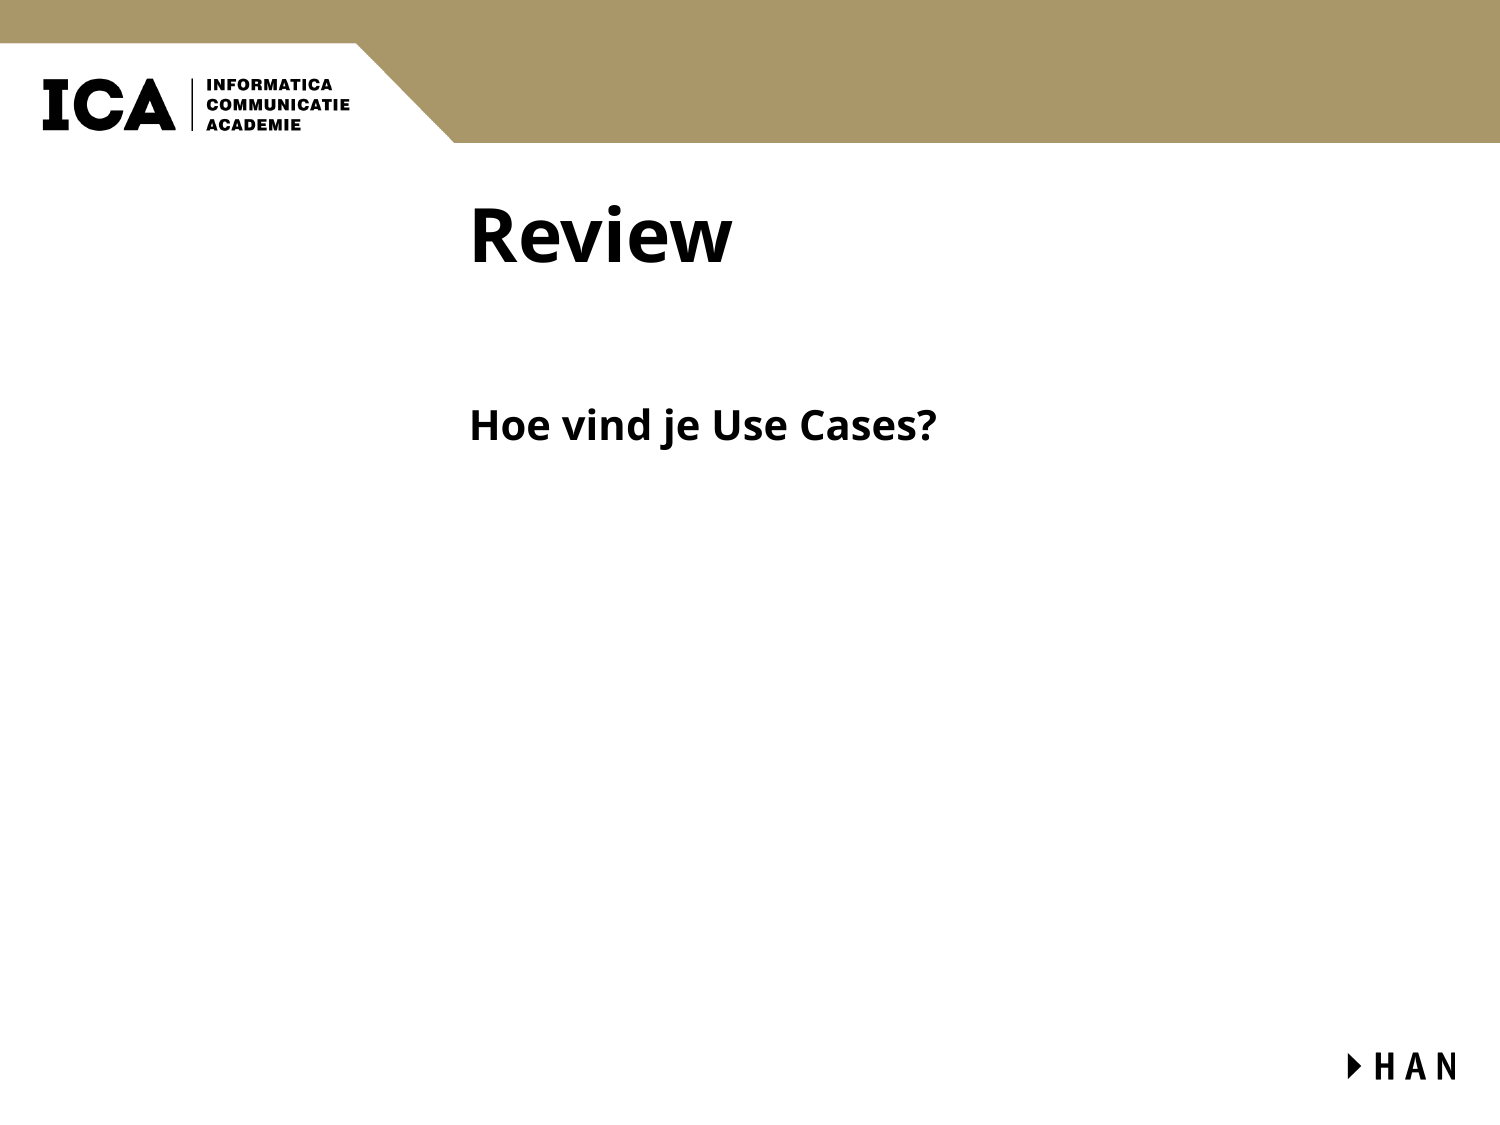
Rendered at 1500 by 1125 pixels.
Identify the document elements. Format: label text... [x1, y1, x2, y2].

title Review [453, 179, 1455, 287]
list Hoe vind je Use Cases? [453, 391, 1455, 1040]
